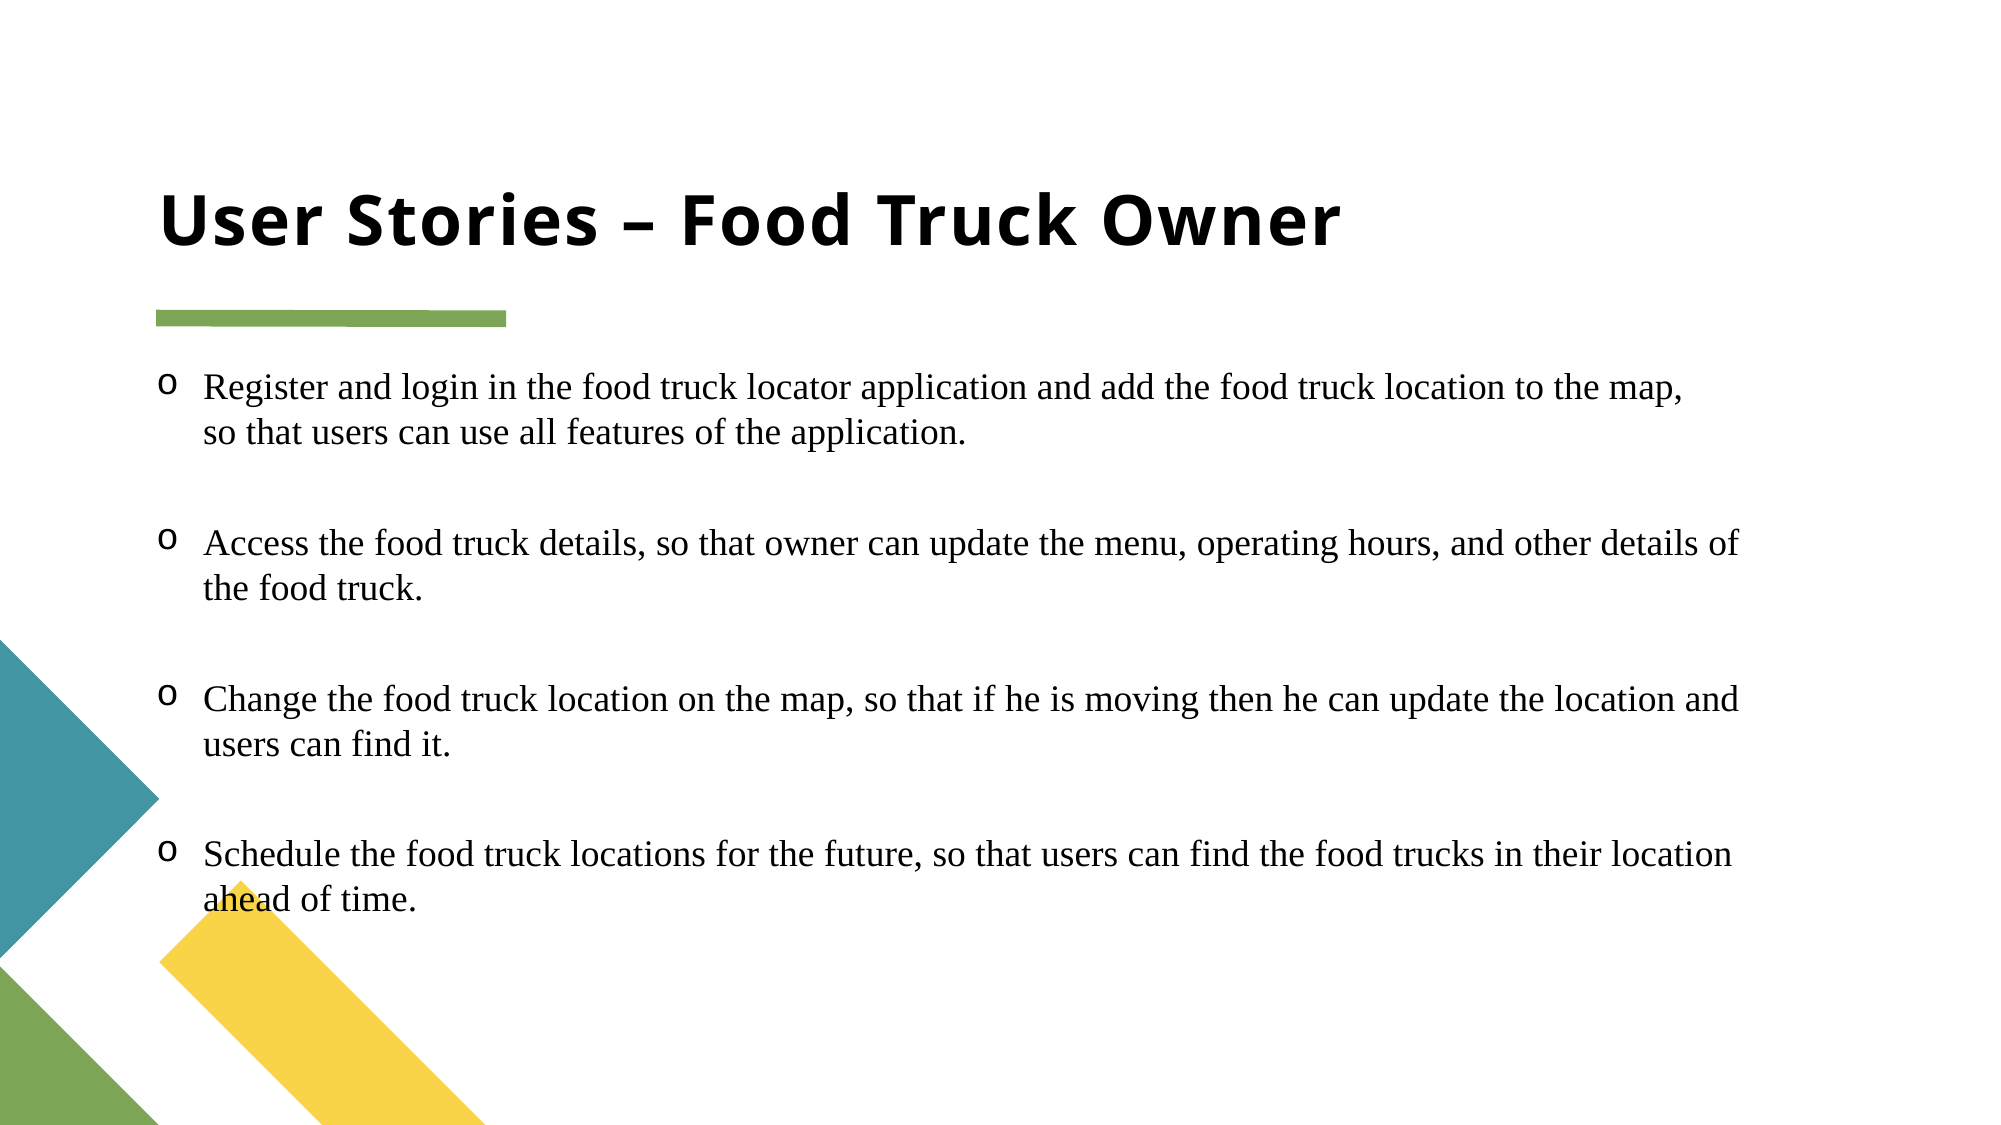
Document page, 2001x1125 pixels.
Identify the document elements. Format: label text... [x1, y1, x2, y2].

title User Stories – Food Truck Owner [158, 144, 1502, 261]
list Register and login in the food truck locator application and add the food truck location to the map, so that users can use all features of the application. Access the food truck details, so that owner can update the menu, operating hours, and other details of the food truck. Change the food truck location on the map, so that if he is moving then he can update the location and users can find it. Schedule the food truck locations for the future, so that users can find the food trucks in their location ahead of time. [156, 361, 1764, 981]
